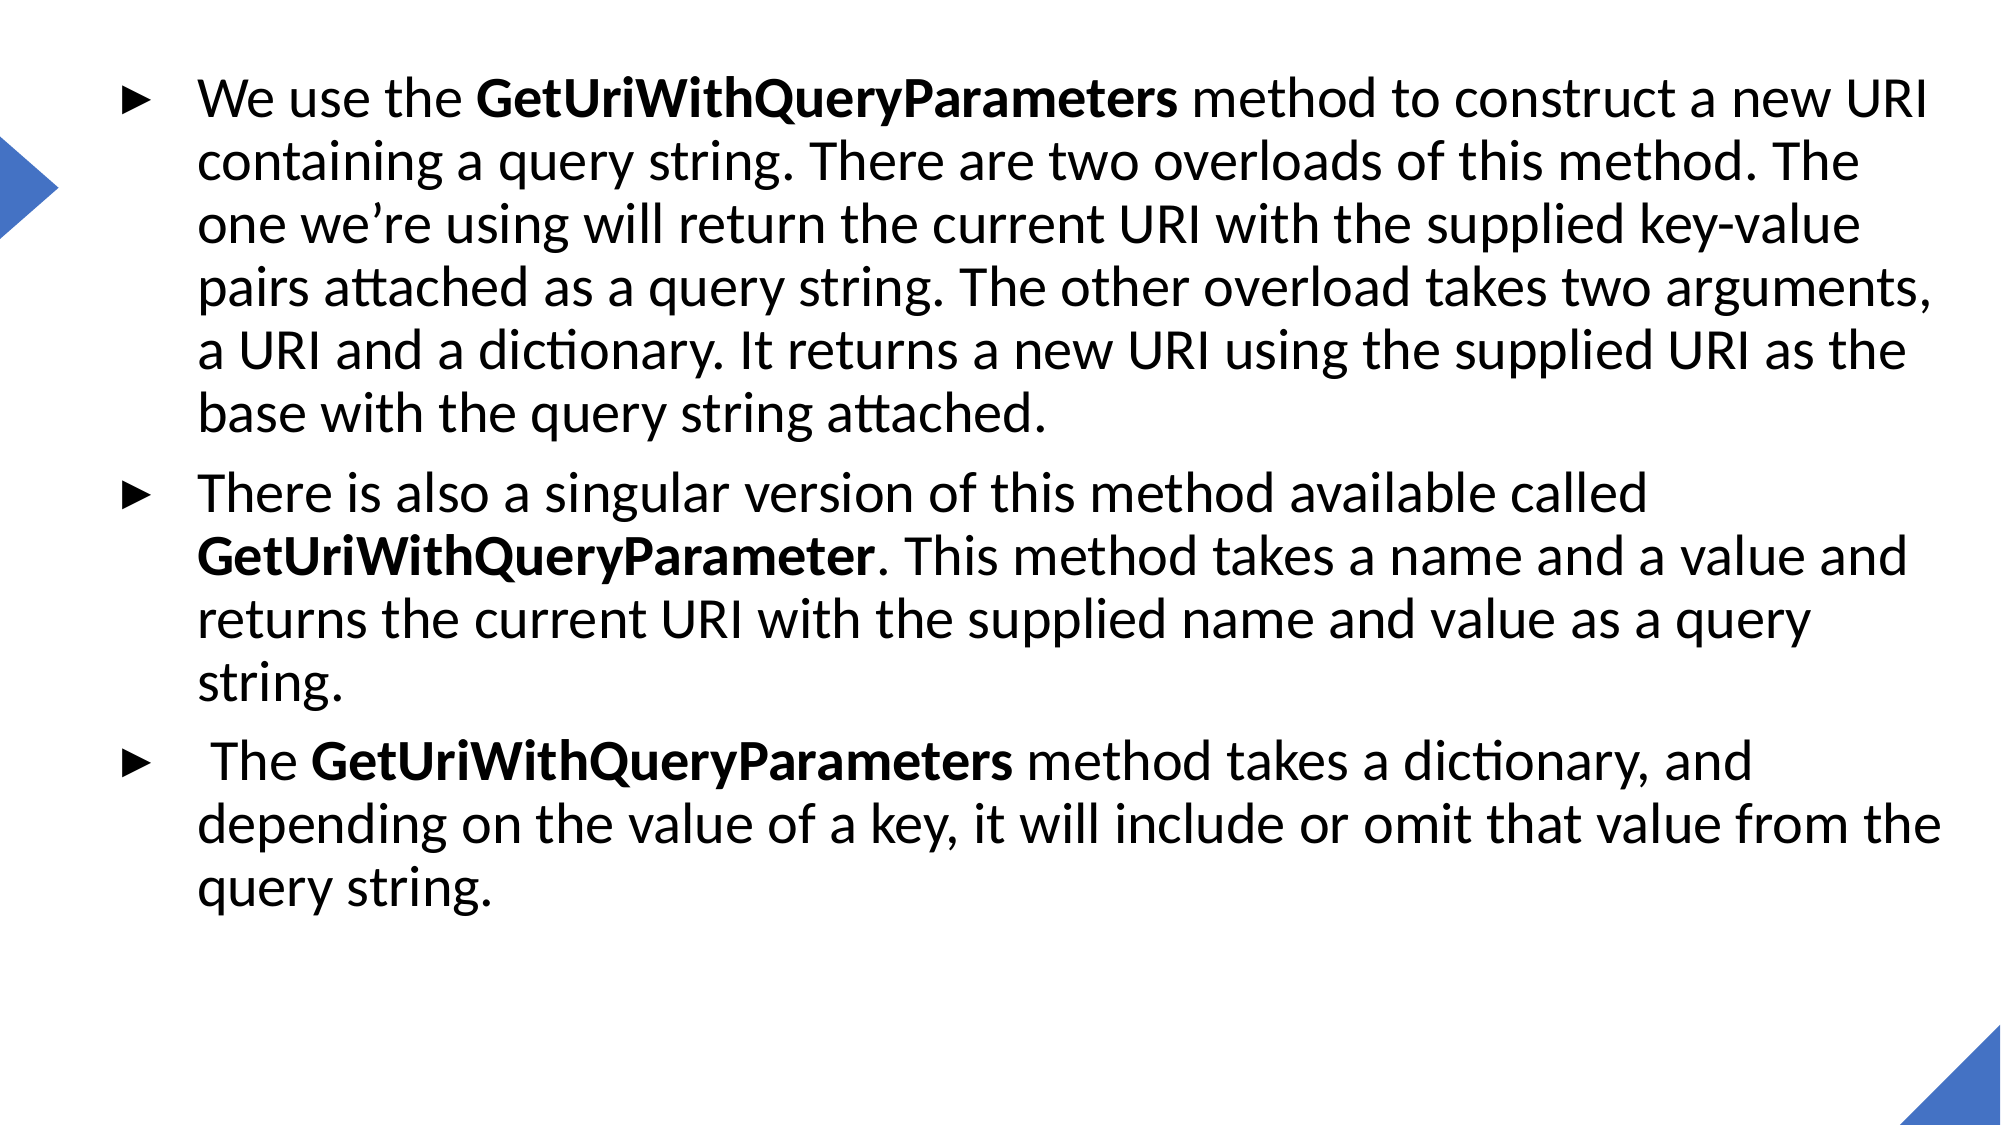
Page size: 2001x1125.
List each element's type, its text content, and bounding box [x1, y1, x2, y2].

list We use the GetUriWithQueryParameters method to construct a new URI containing a query string. There are two overloads of this method. The one we’re using will return the current URI with the supplied key-value pairs attached as a query string. The other overload takes two arguments, a URI and a dictionary. It returns a new URI using the supplied URI as the base with the query string attached. There is also a singular version of this method available called GetUriWithQueryParameter. This method takes a name and a value and returns the current URI with the supplied name and value as a query string. The GetUriWithQueryParameters method takes a dictionary, and depending on the value of a key, it will include or omit that value from the query string. [97, 67, 1962, 1109]
